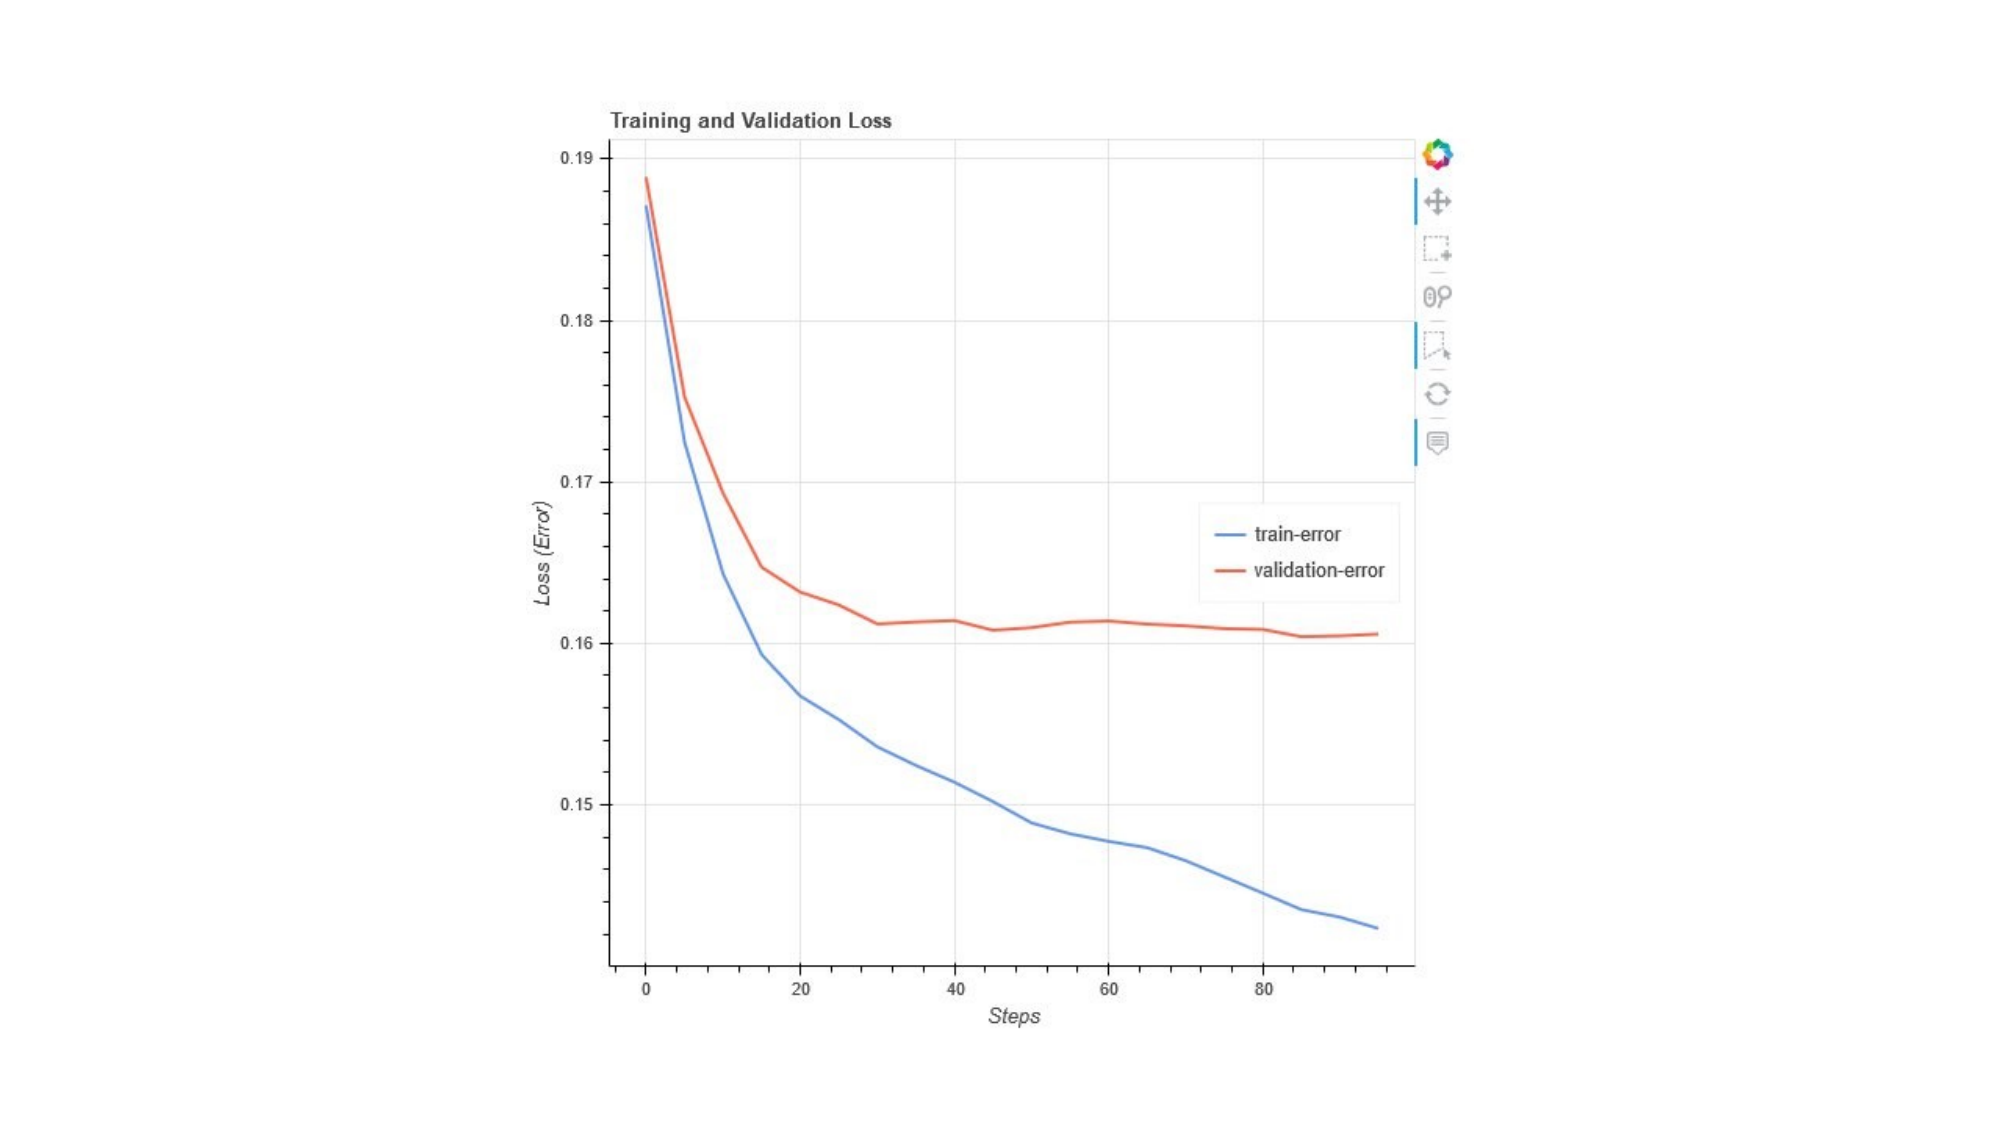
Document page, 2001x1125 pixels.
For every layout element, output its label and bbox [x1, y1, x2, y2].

picture [526, 89, 1474, 1036]
